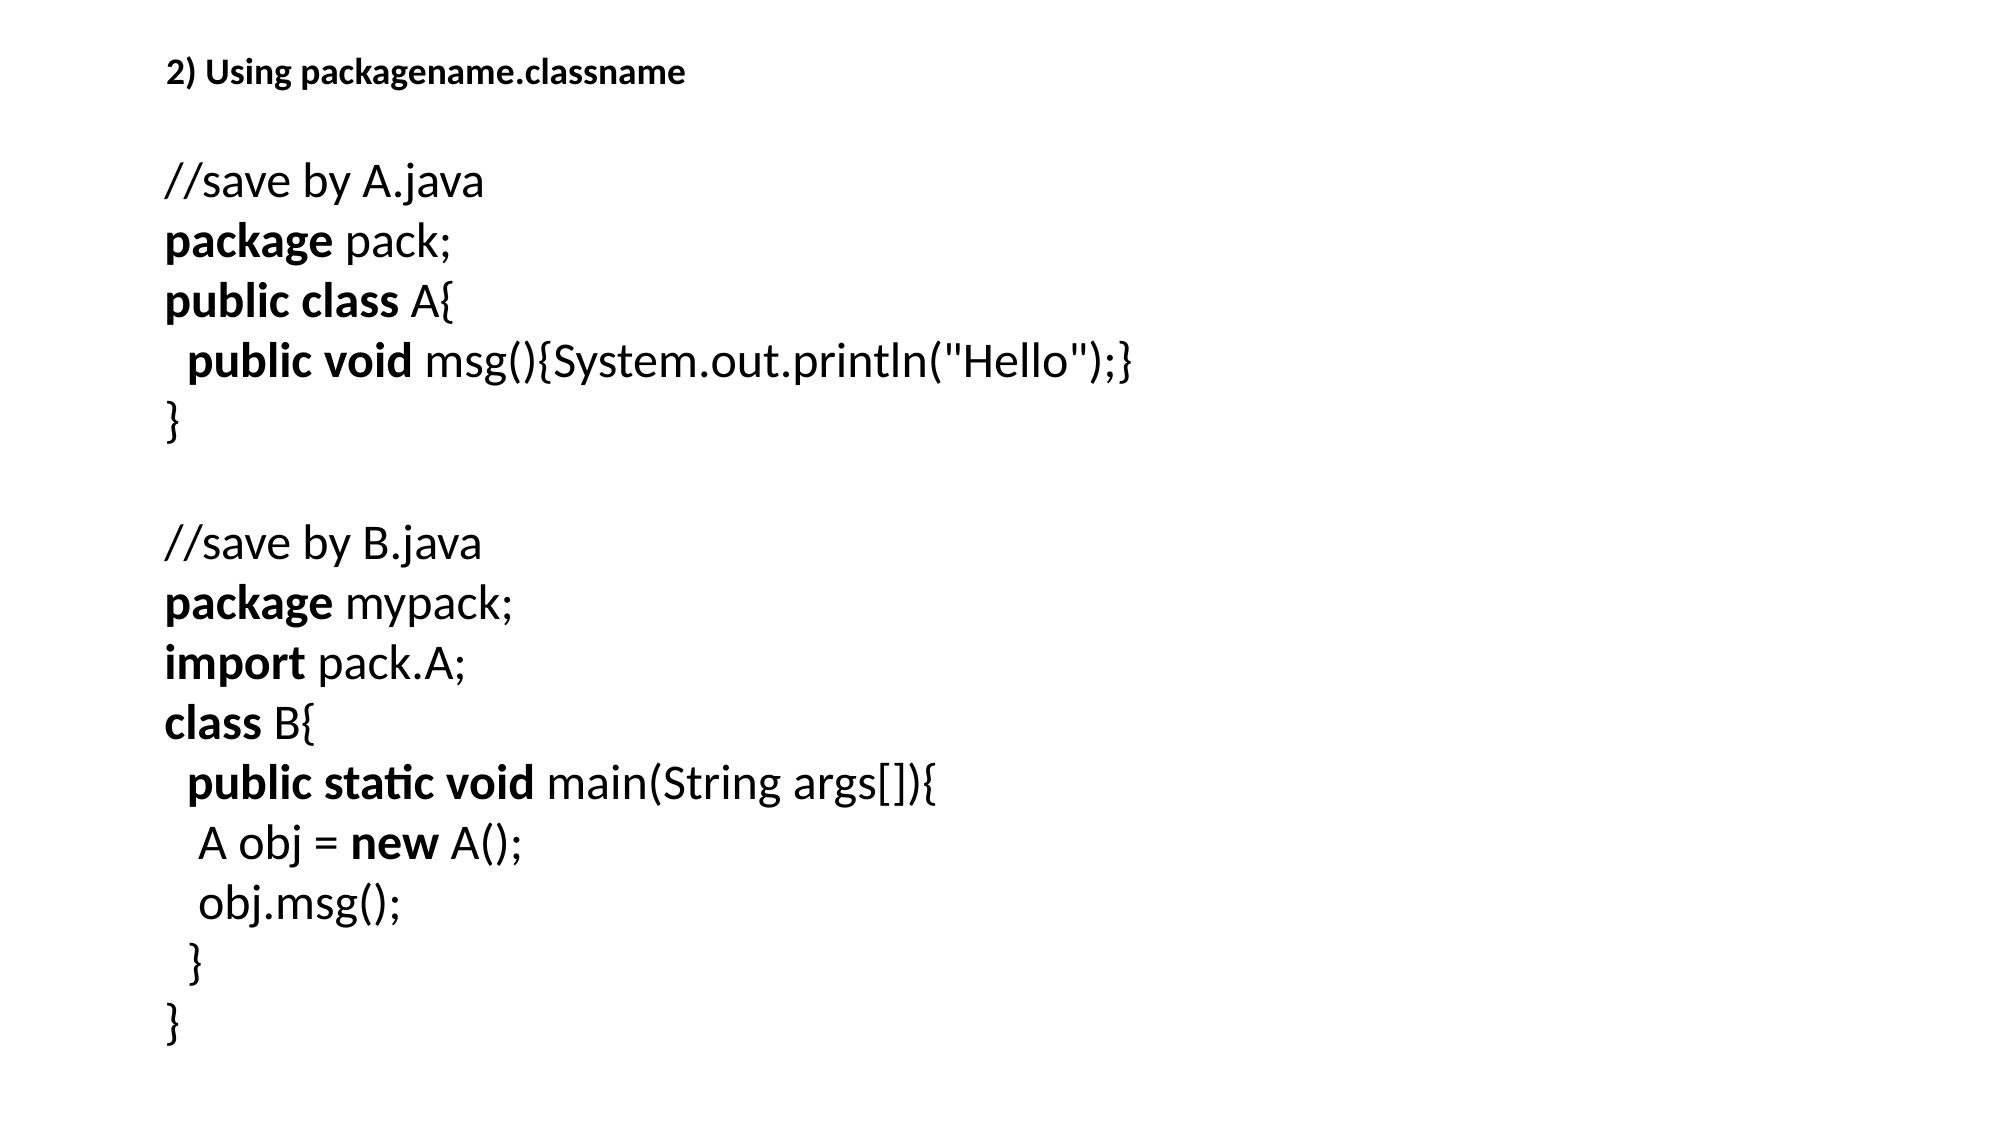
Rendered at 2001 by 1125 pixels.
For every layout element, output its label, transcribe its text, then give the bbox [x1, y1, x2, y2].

text_box 2) Using packagename.classname [151, 39, 702, 100]
text_box //save by A.java package pack; public class A{ public void msg(){System.out.println("Hello");} } [149, 139, 1150, 455]
text_box //save by B.java package mypack; import pack.A; class B{ public static void main(String args[]){ A obj = new A(); obj.msg(); } } [149, 501, 1150, 1057]
